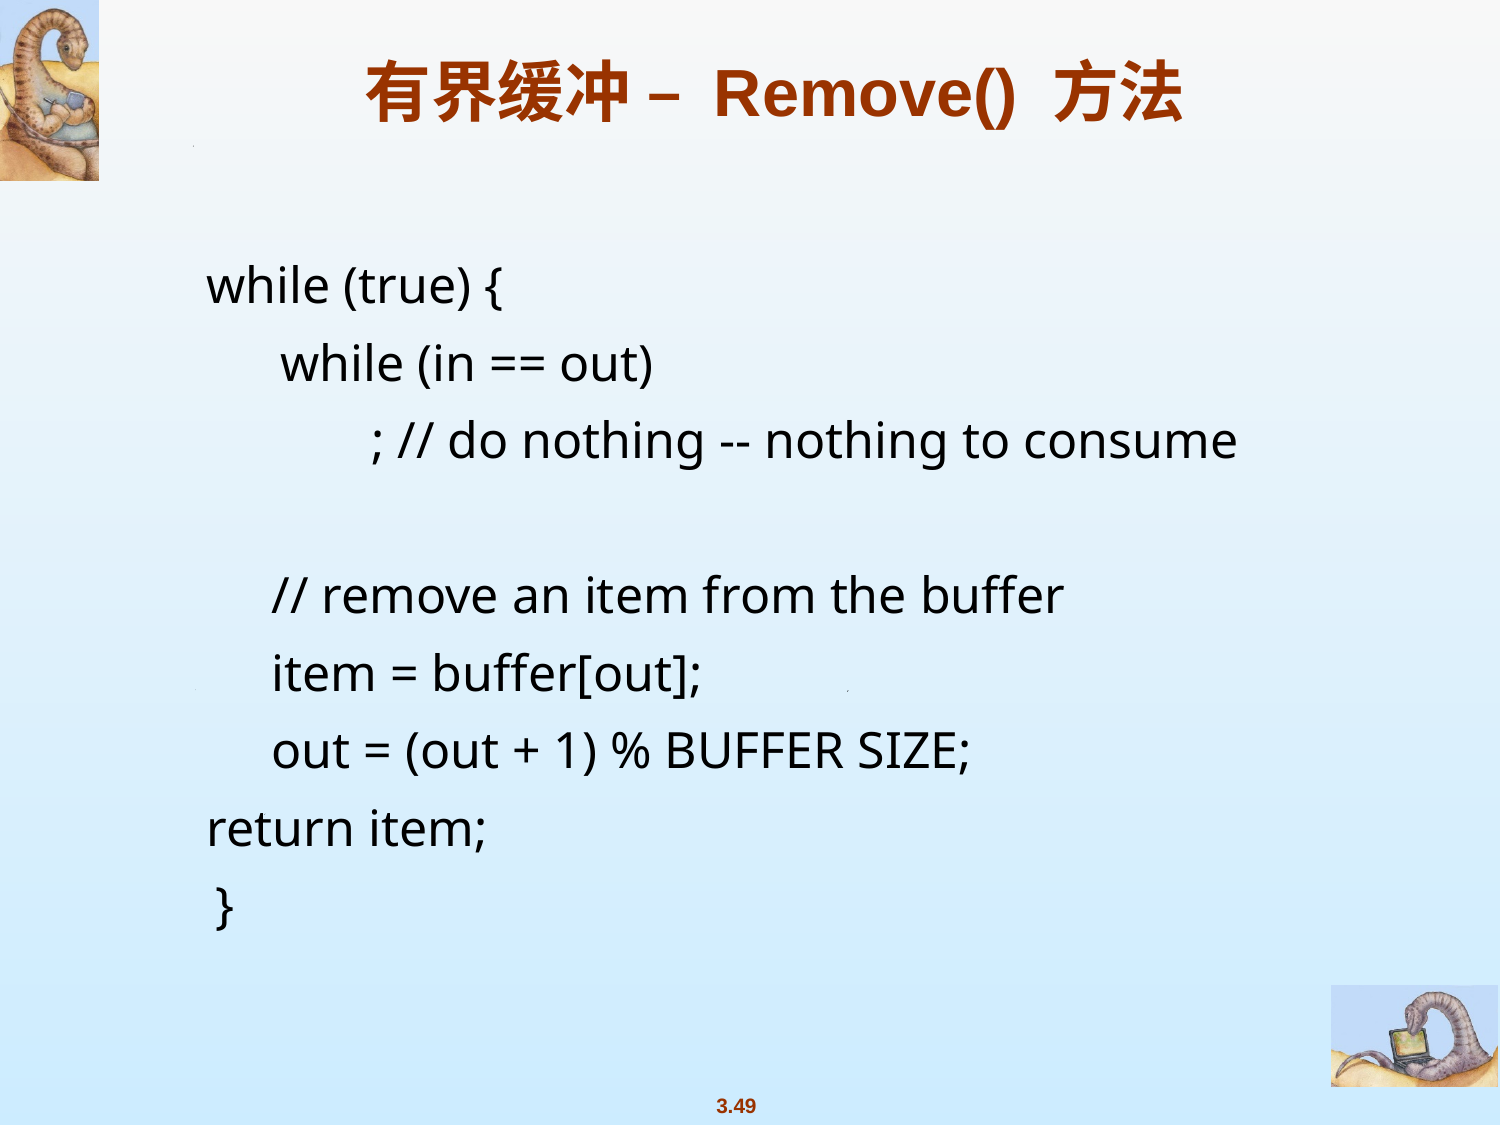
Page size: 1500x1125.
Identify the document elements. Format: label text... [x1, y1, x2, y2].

picture [1331, 985, 1498, 1087]
title 有界缓冲 – Remove() 方法 [112, 37, 1438, 138]
list while (true) { while (in == out) ; // do nothing -- nothing to consume // remove an item from the buffer item = buffer[out]; out = (out + 1) % BUFFER SIZE; return item; } [135, 246, 1308, 970]
picture [0, 0, 99, 181]
